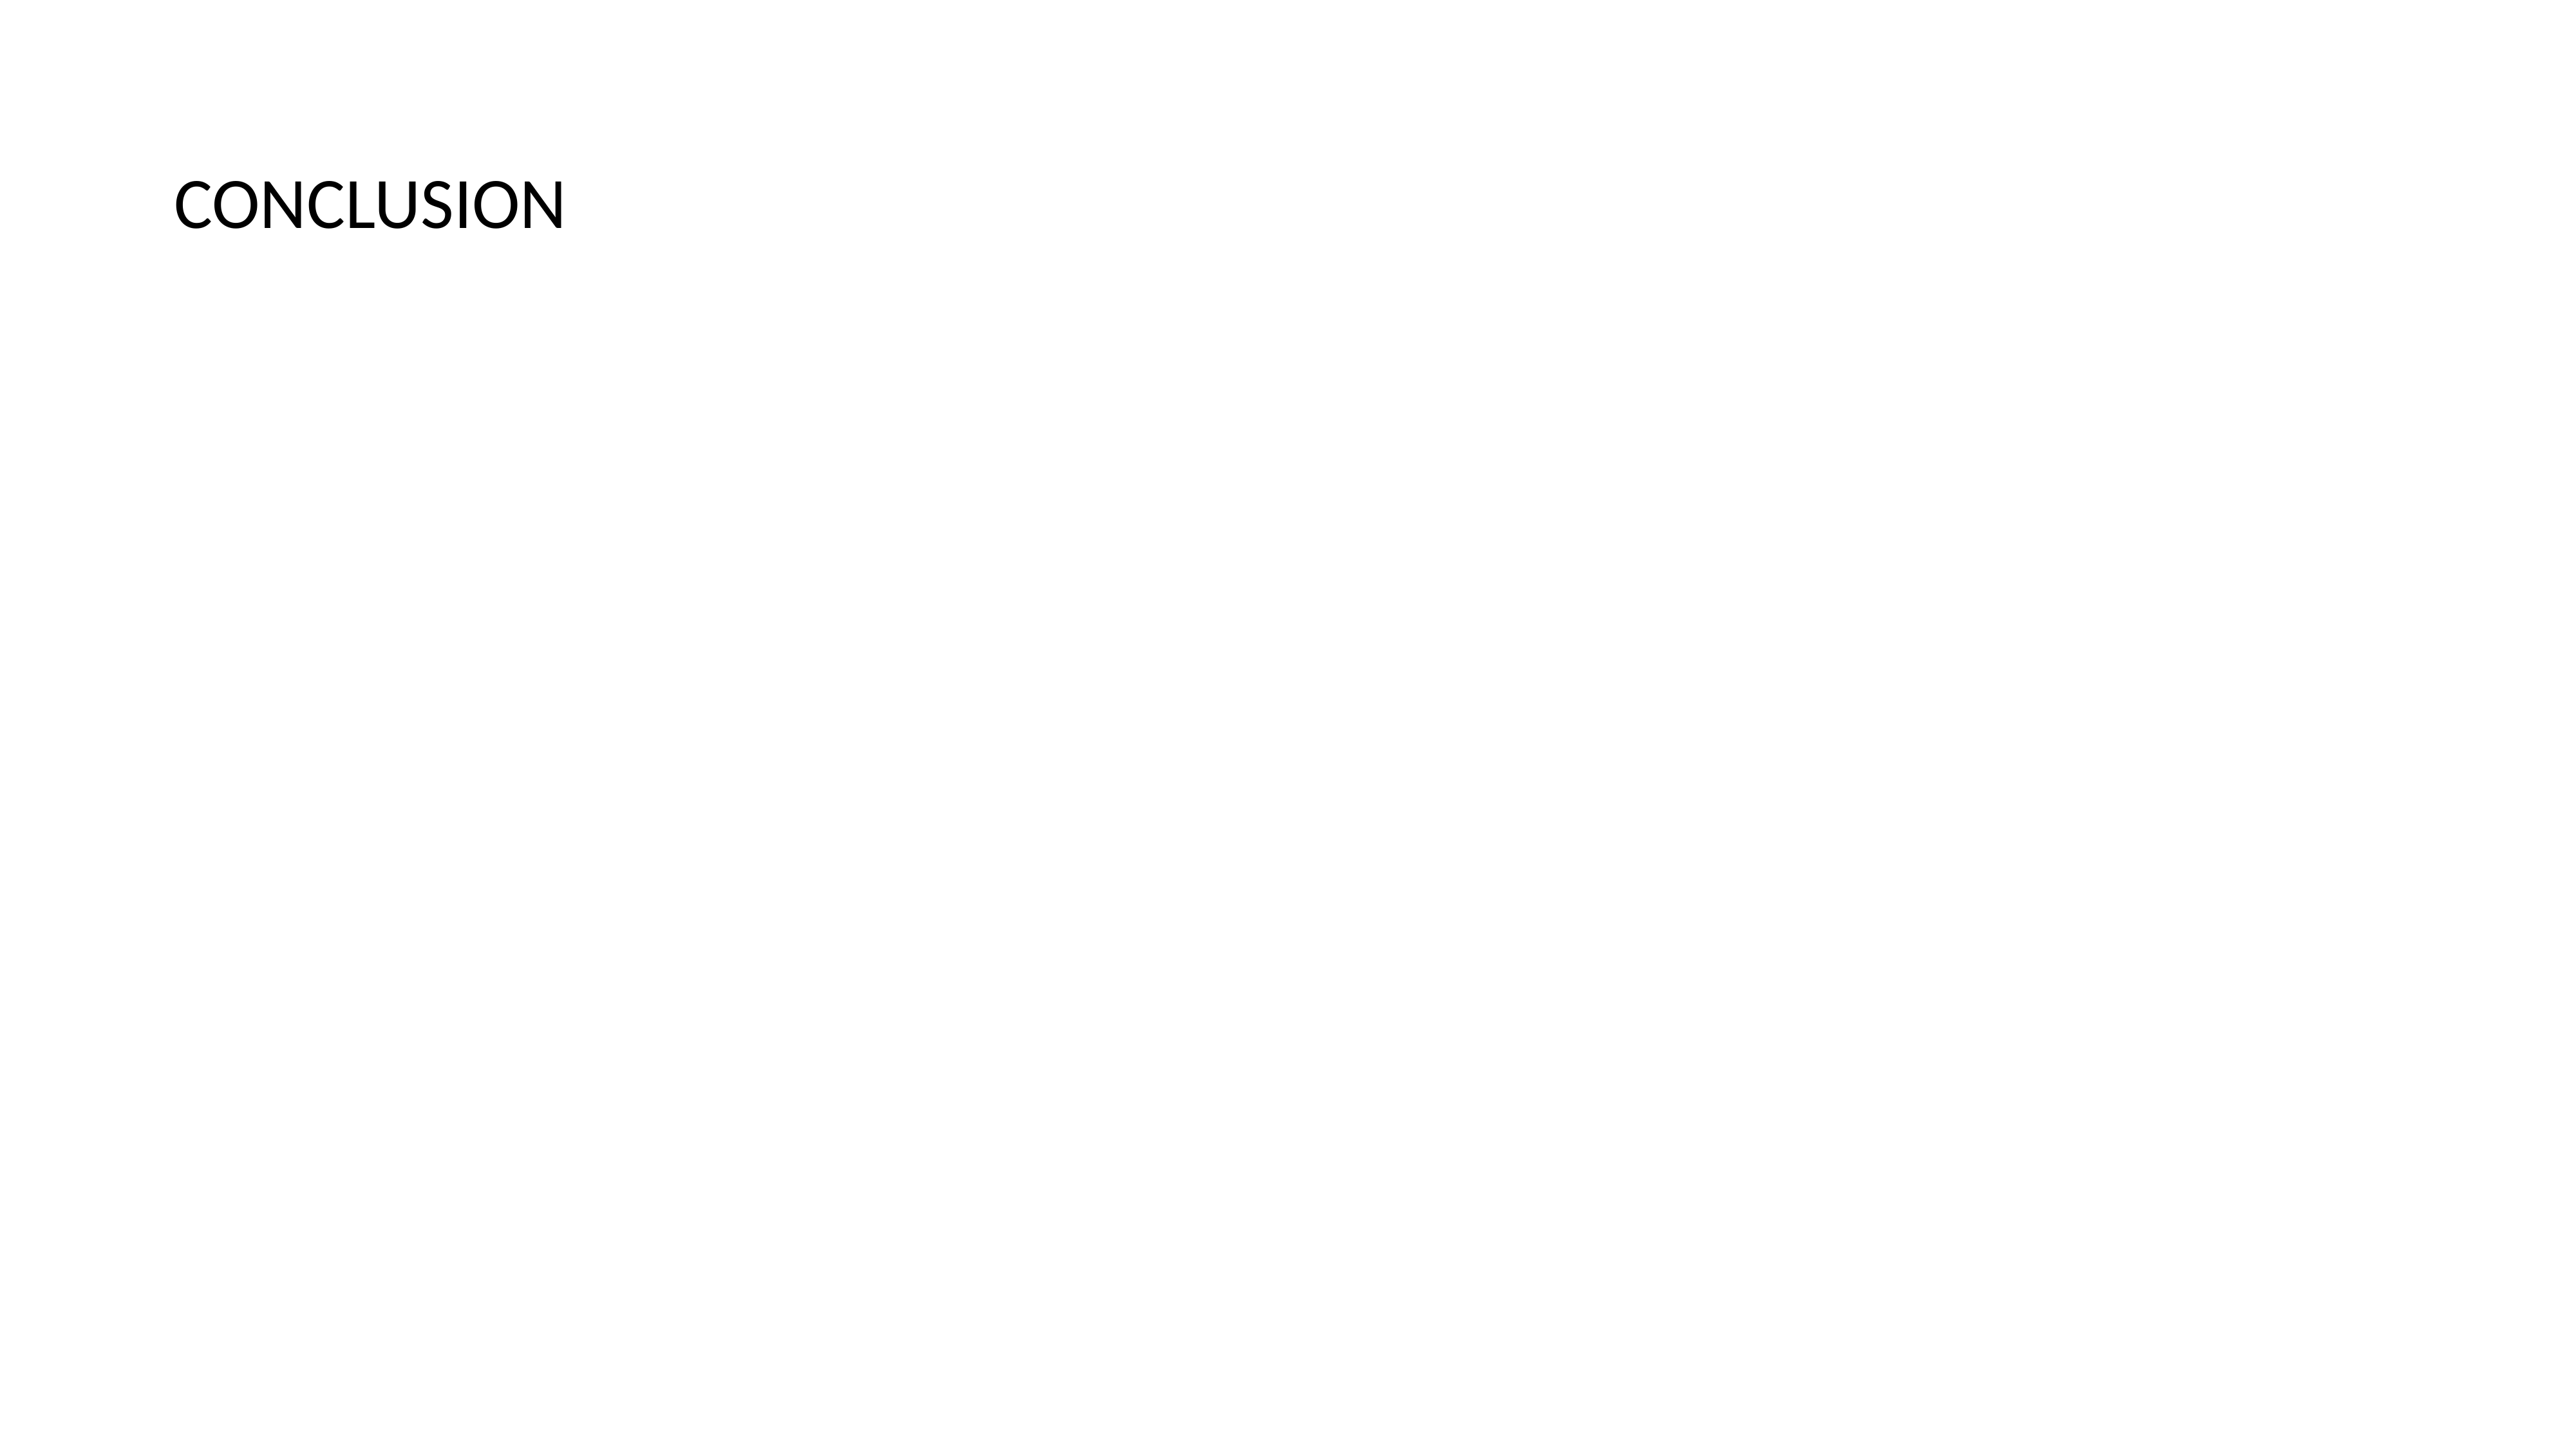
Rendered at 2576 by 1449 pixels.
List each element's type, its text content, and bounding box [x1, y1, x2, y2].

text_box CONCLUSION [91, 151, 2473, 335]
